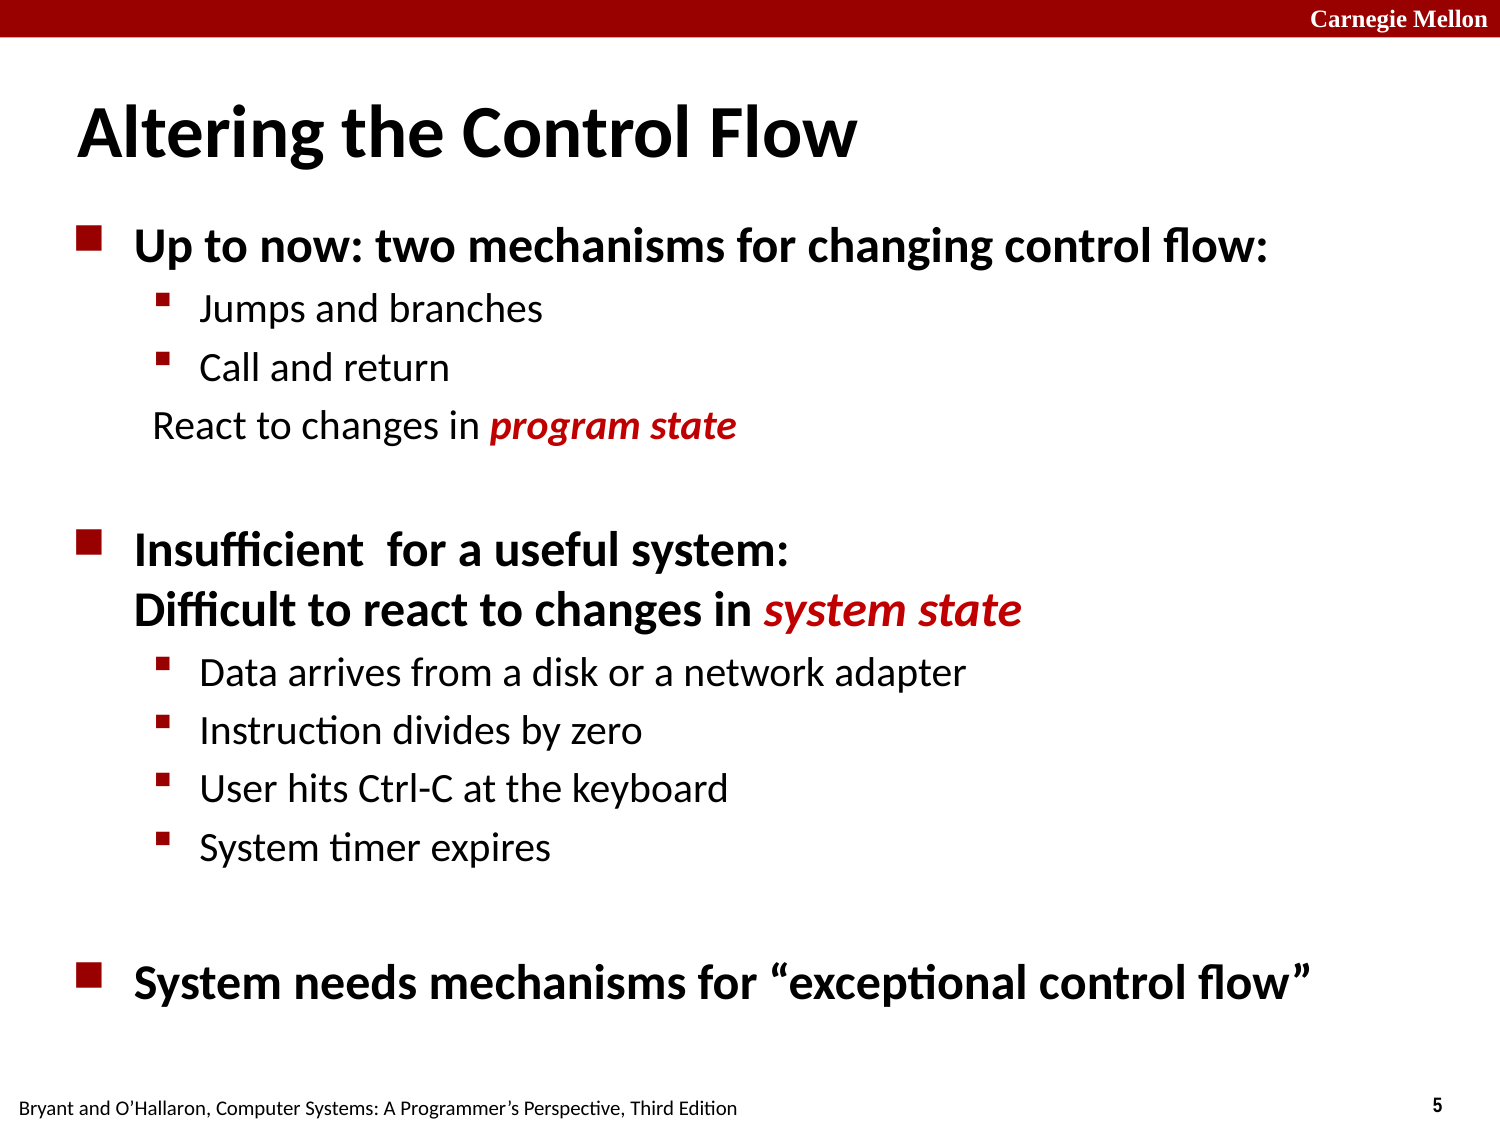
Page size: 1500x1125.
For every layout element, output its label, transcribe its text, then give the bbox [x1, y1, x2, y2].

title Altering the Control Flow [62, 80, 1097, 176]
list Up to now: two mechanisms for changing control flow: Jumps and branches Call and return React to changes in program state Insufficient for a useful system: Difficult to react to changes in system state Data arrives from a disk or a network adapter Instruction divides by zero User hits Ctrl-C at the keyboard System timer expires System needs mechanisms for “exceptional control flow” [62, 204, 1478, 1088]
